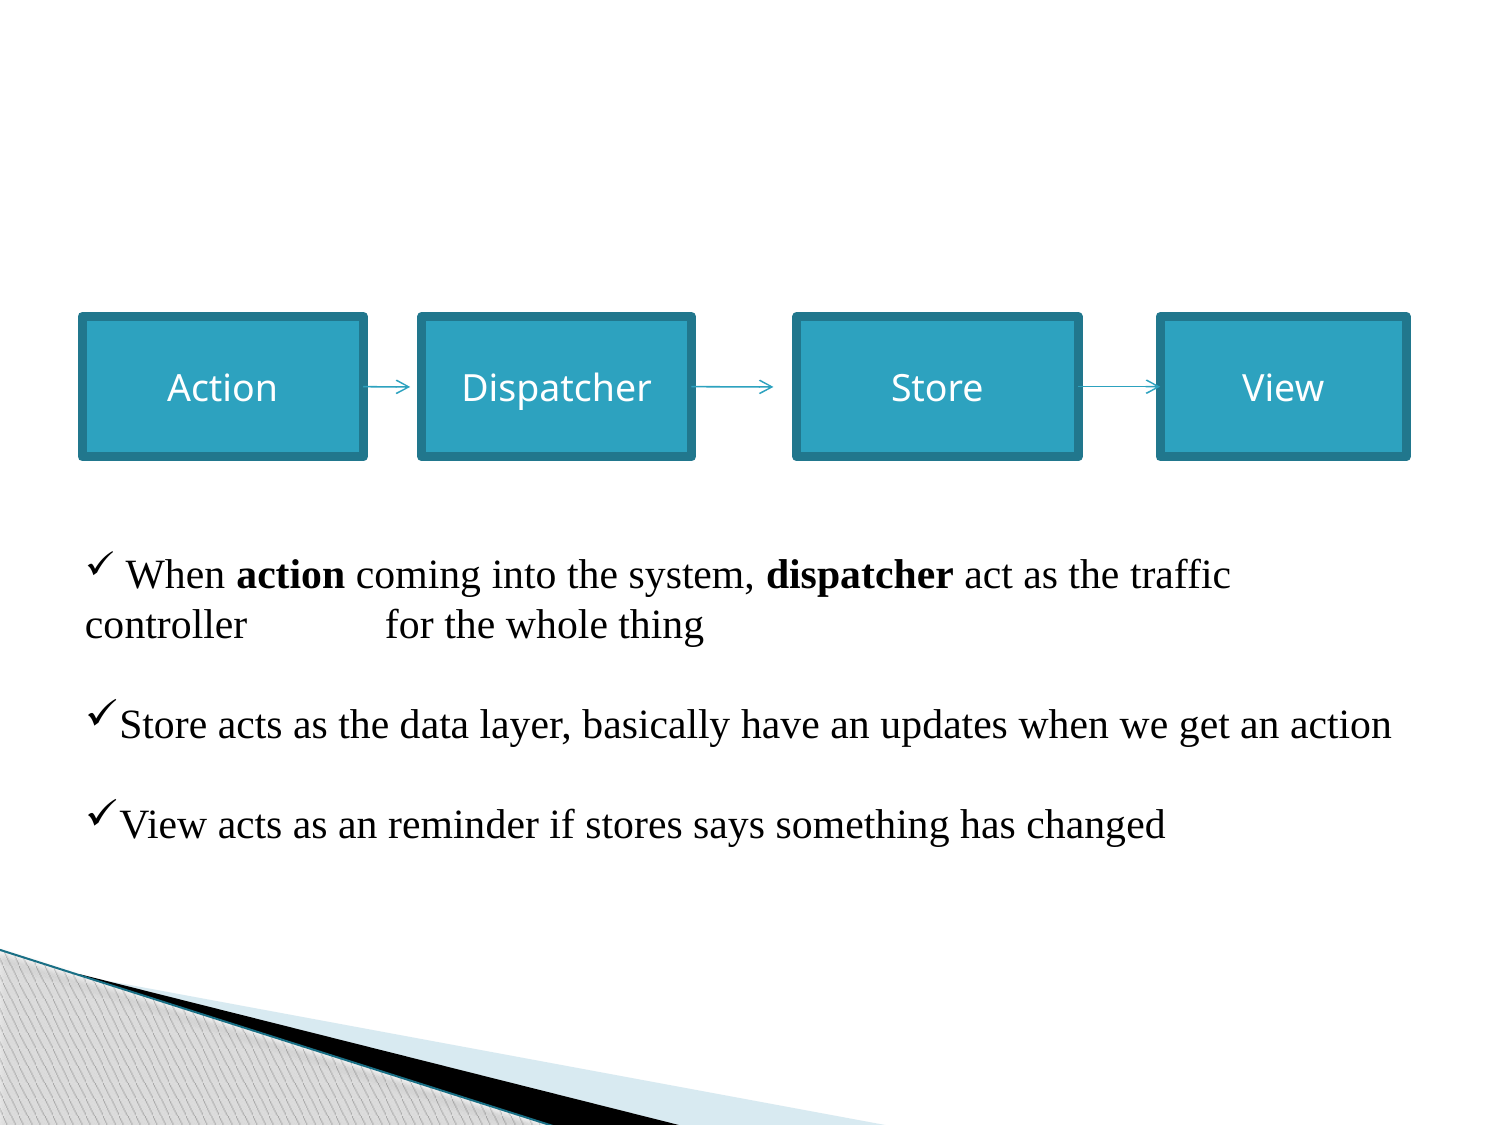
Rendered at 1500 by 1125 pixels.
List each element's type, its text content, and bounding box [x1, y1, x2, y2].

text_box Action [78, 312, 368, 461]
list [70, 262, 1500, 1005]
text_box When action coming into the system, dispatcher act as the traffic controller for the whole thing Store acts as the data layer, basically have an updates when we get an action View acts as an reminder if stores says something has changed [70, 538, 1418, 899]
text_box Store [792, 312, 1083, 461]
text_box View [1156, 312, 1411, 461]
text_box Dispatcher [417, 312, 696, 461]
